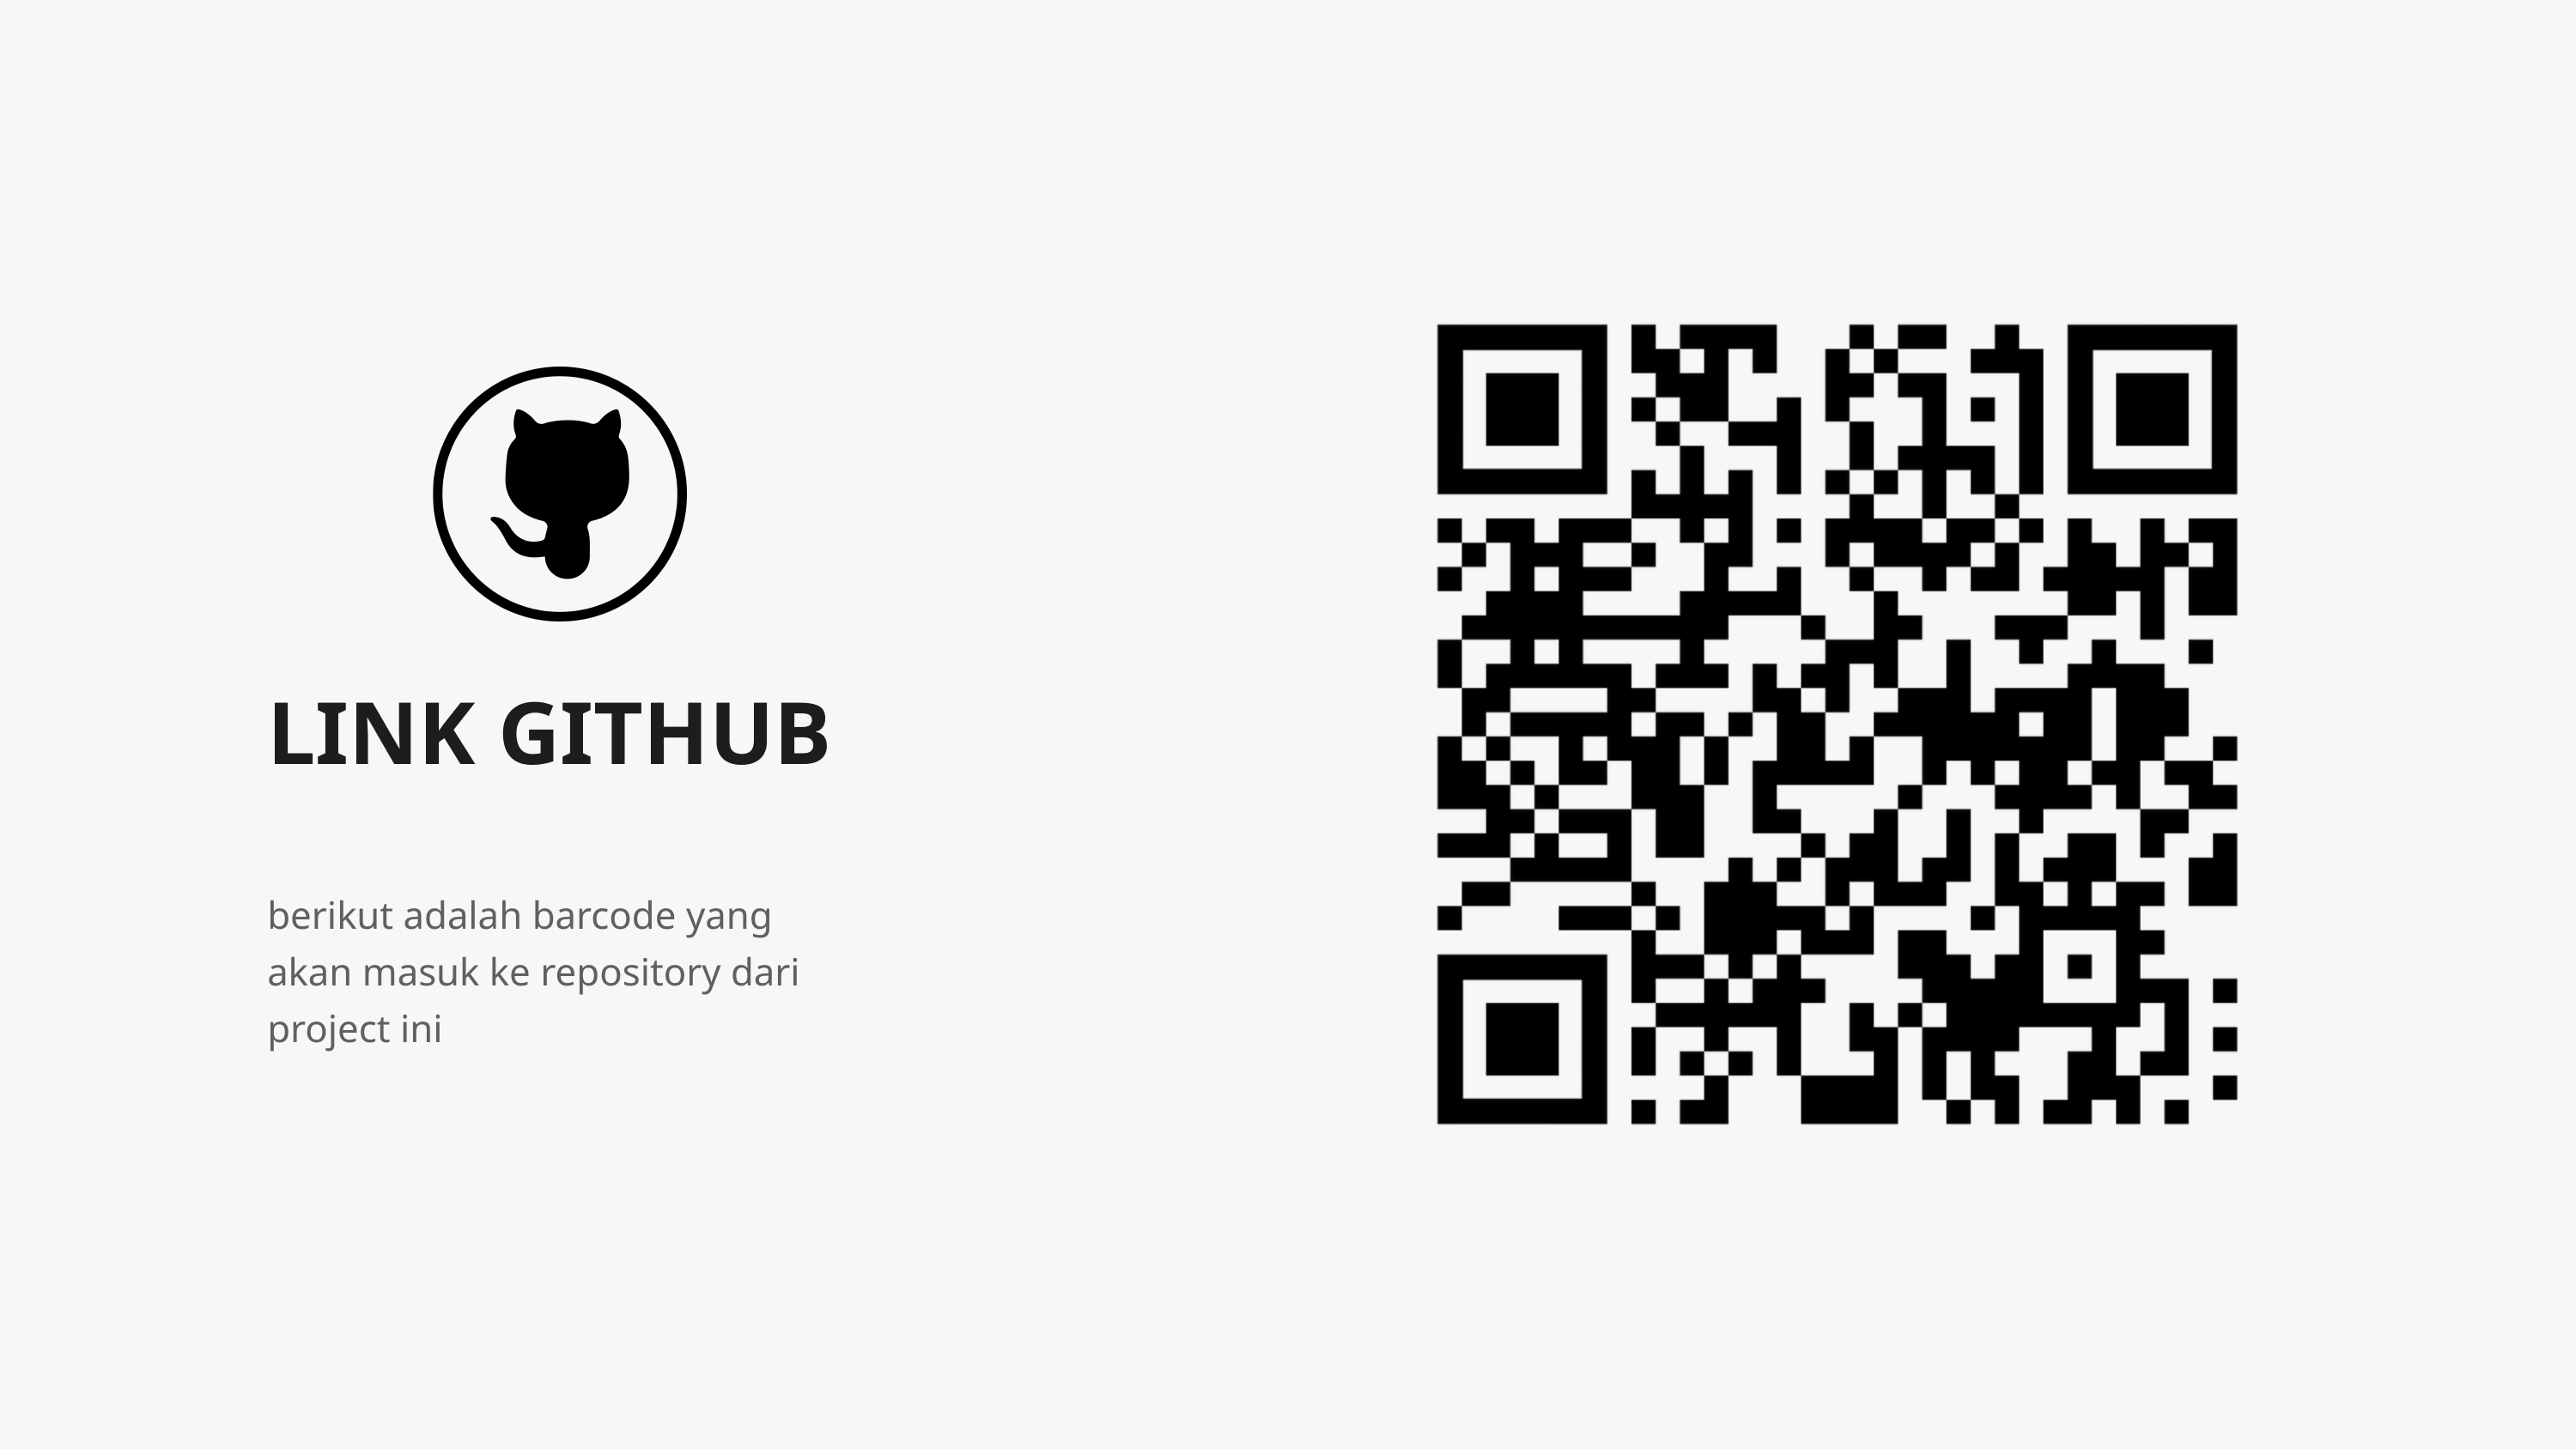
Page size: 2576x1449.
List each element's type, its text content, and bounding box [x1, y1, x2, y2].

text_box [1389, 276, 2286, 1173]
text_box [433, 367, 687, 621]
text_box berikut adalah barcode yang akan masuk ke repository dari project ini [267, 881, 854, 1050]
text_box LINK GITHUB [267, 661, 1103, 781]
